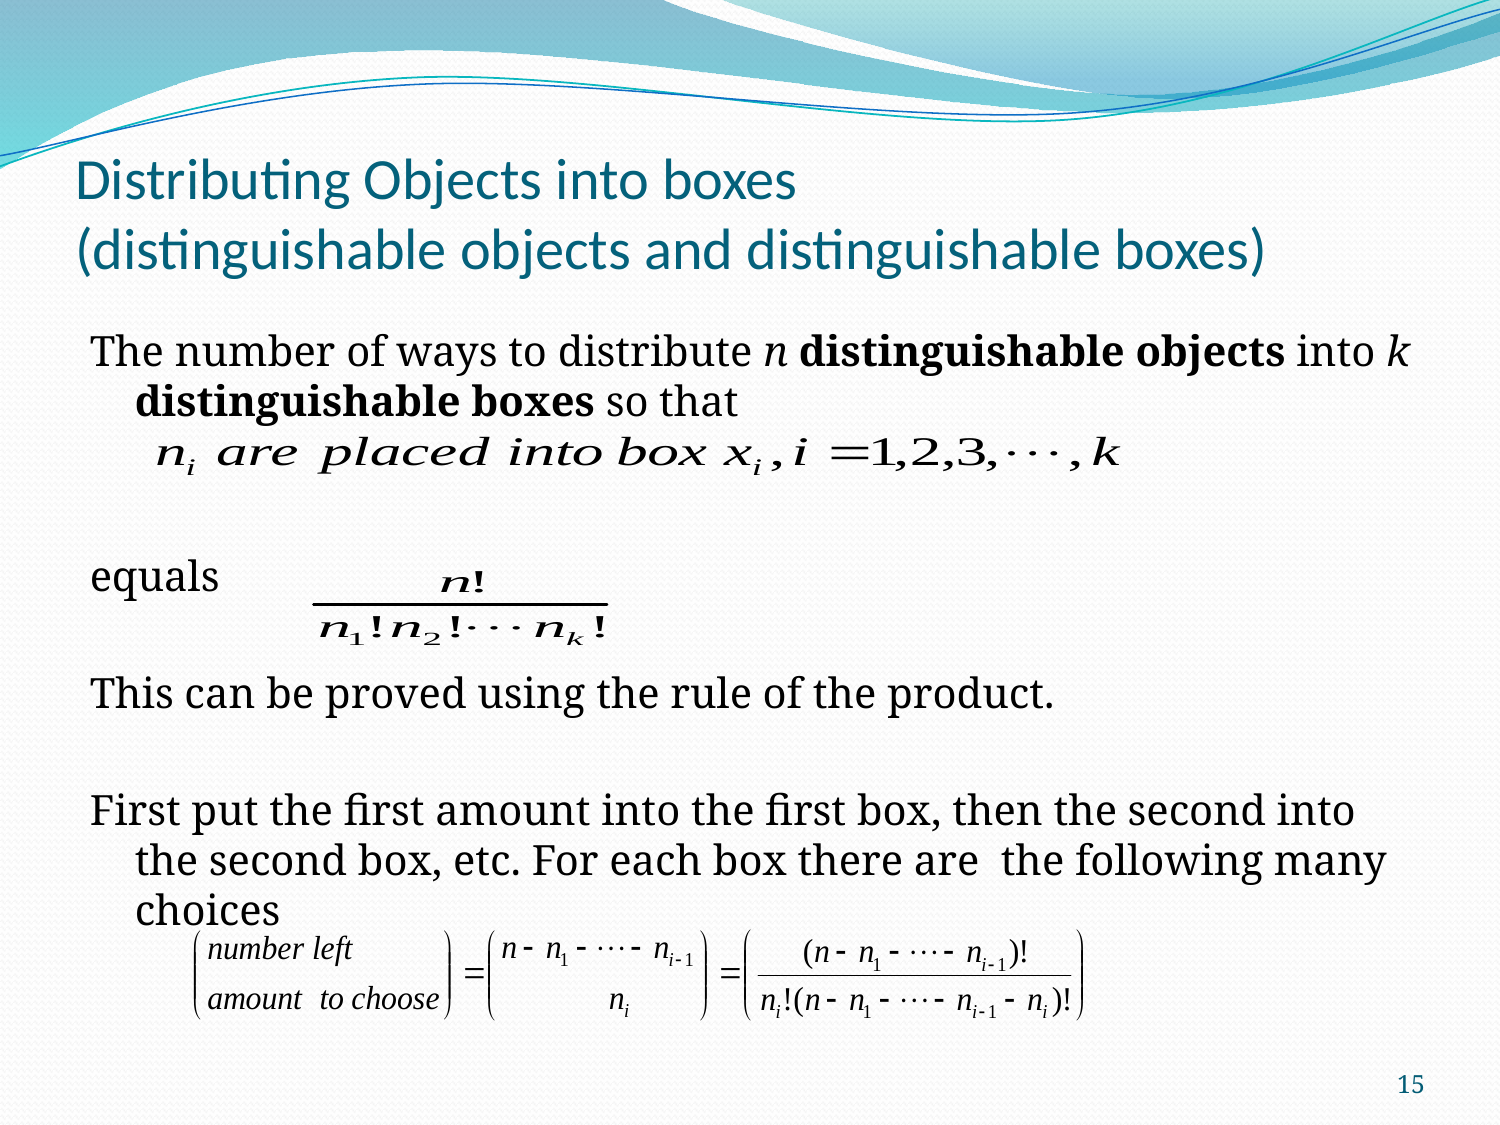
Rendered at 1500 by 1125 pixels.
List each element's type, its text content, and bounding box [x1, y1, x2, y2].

slide_number 15 [1299, 1042, 1425, 1103]
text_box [302, 562, 620, 653]
list The number of ways to distribute n distinguishable objects into k distinguishable boxes so that equals This can be proved using the rule of the product. First put the first amount into the first box, then the second into the second box, etc. For each box there are the following many choices [75, 317, 1425, 1038]
title Distributing Objects into boxes (distinguishable objects and distinguishable boxes) [75, 93, 1425, 282]
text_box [145, 424, 1134, 486]
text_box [187, 922, 1092, 1029]
